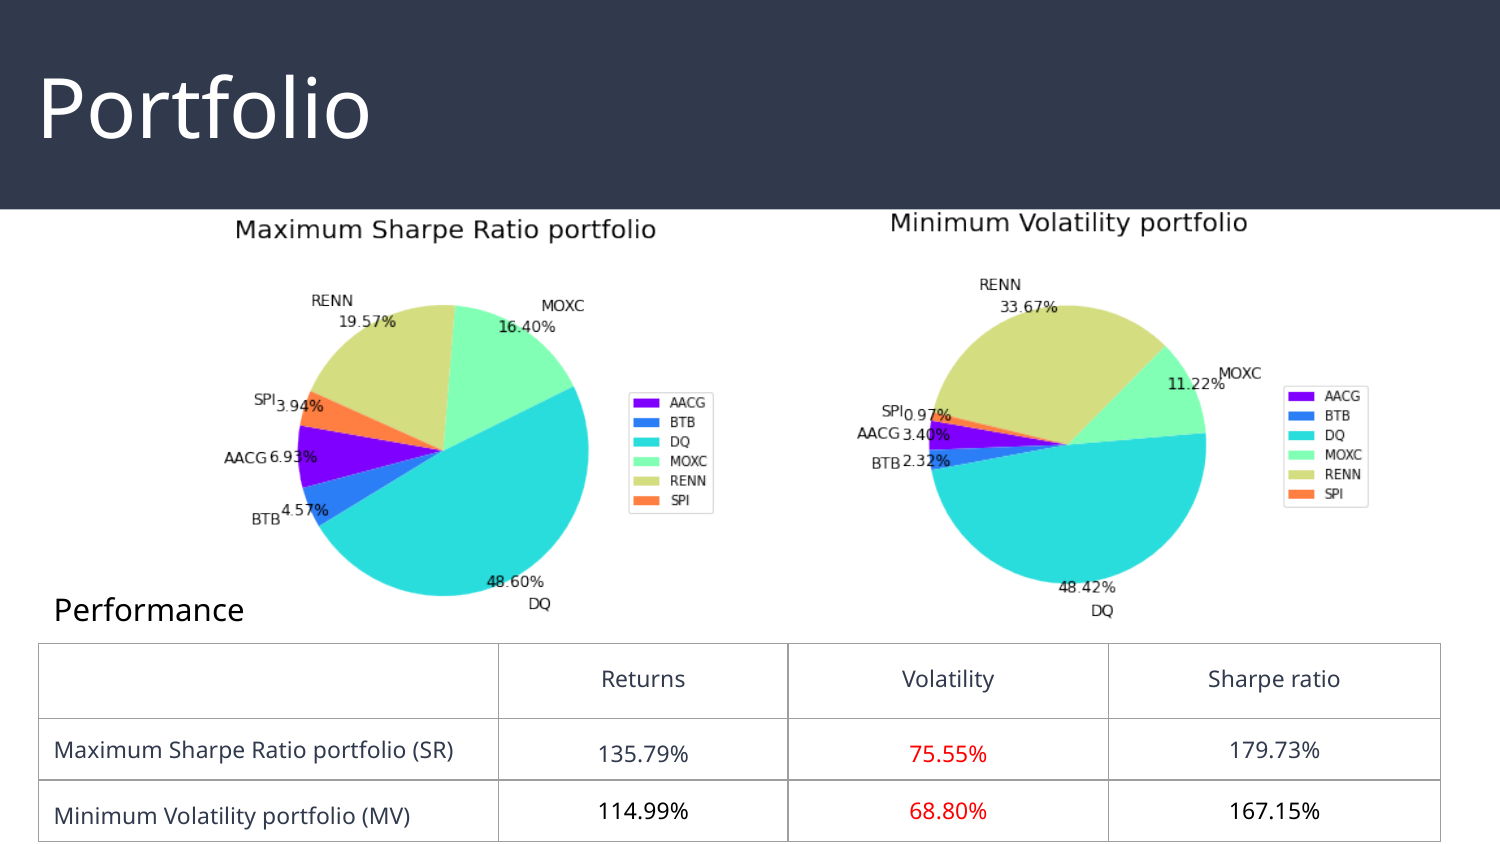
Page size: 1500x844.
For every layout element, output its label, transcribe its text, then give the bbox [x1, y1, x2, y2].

table_cell 135.79% [499, 719, 787, 779]
table_header Returns [499, 676, 787, 718]
table_cell 68.80% [789, 781, 1108, 841]
table_cell Minimum Volatility portfolio (MV) [39, 781, 498, 841]
table_cell 75.55% [789, 719, 1108, 779]
table_header Sharpe ratio [1109, 670, 1440, 718]
text_box Portfolio [21, 40, 644, 171]
table_cell 179.73% [1109, 719, 1440, 779]
table_cell Maximum Sharpe Ratio portfolio (SR) [39, 719, 498, 779]
table_header Volatility [789, 670, 1108, 718]
picture [214, 203, 1500, 668]
table_cell 167.15% [1109, 781, 1440, 841]
text_box Performance [38, 575, 209, 643]
table_header [39, 644, 498, 718]
table_cell 114.99% [499, 781, 787, 841]
